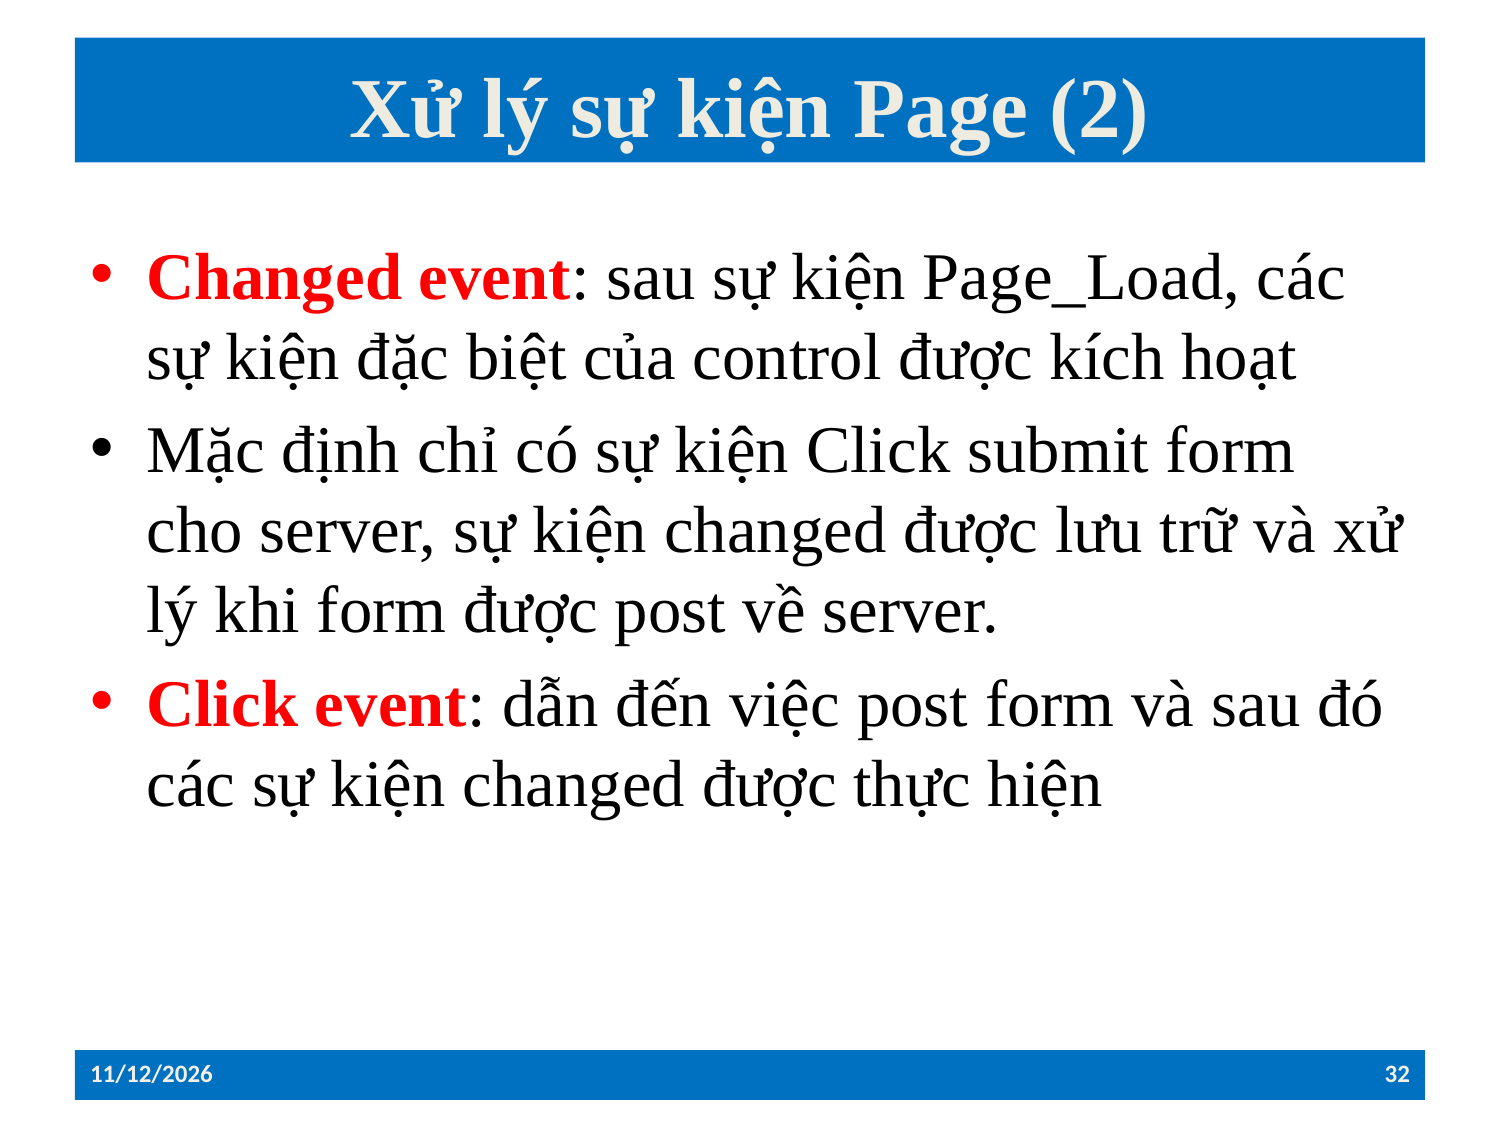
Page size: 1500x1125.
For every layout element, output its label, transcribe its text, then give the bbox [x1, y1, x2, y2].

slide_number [75, 1042, 425, 1103]
slide_number 32 [1074, 1042, 1425, 1103]
footer [512, 1042, 988, 1103]
title Xử lý sự kiện Page (2) [75, 45, 1425, 163]
list Changed event: sau sự kiện Page_Load, các sự kiện đặc biệt của control được kích hoạt Mặc định chỉ có sự kiện Click submit form cho server, sự kiện changed được lưu trữ và xử lý khi form được post về server. Click event: dẫn đến việc post form và sau đó các sự kiện changed được thực hiện [75, 224, 1425, 1088]
